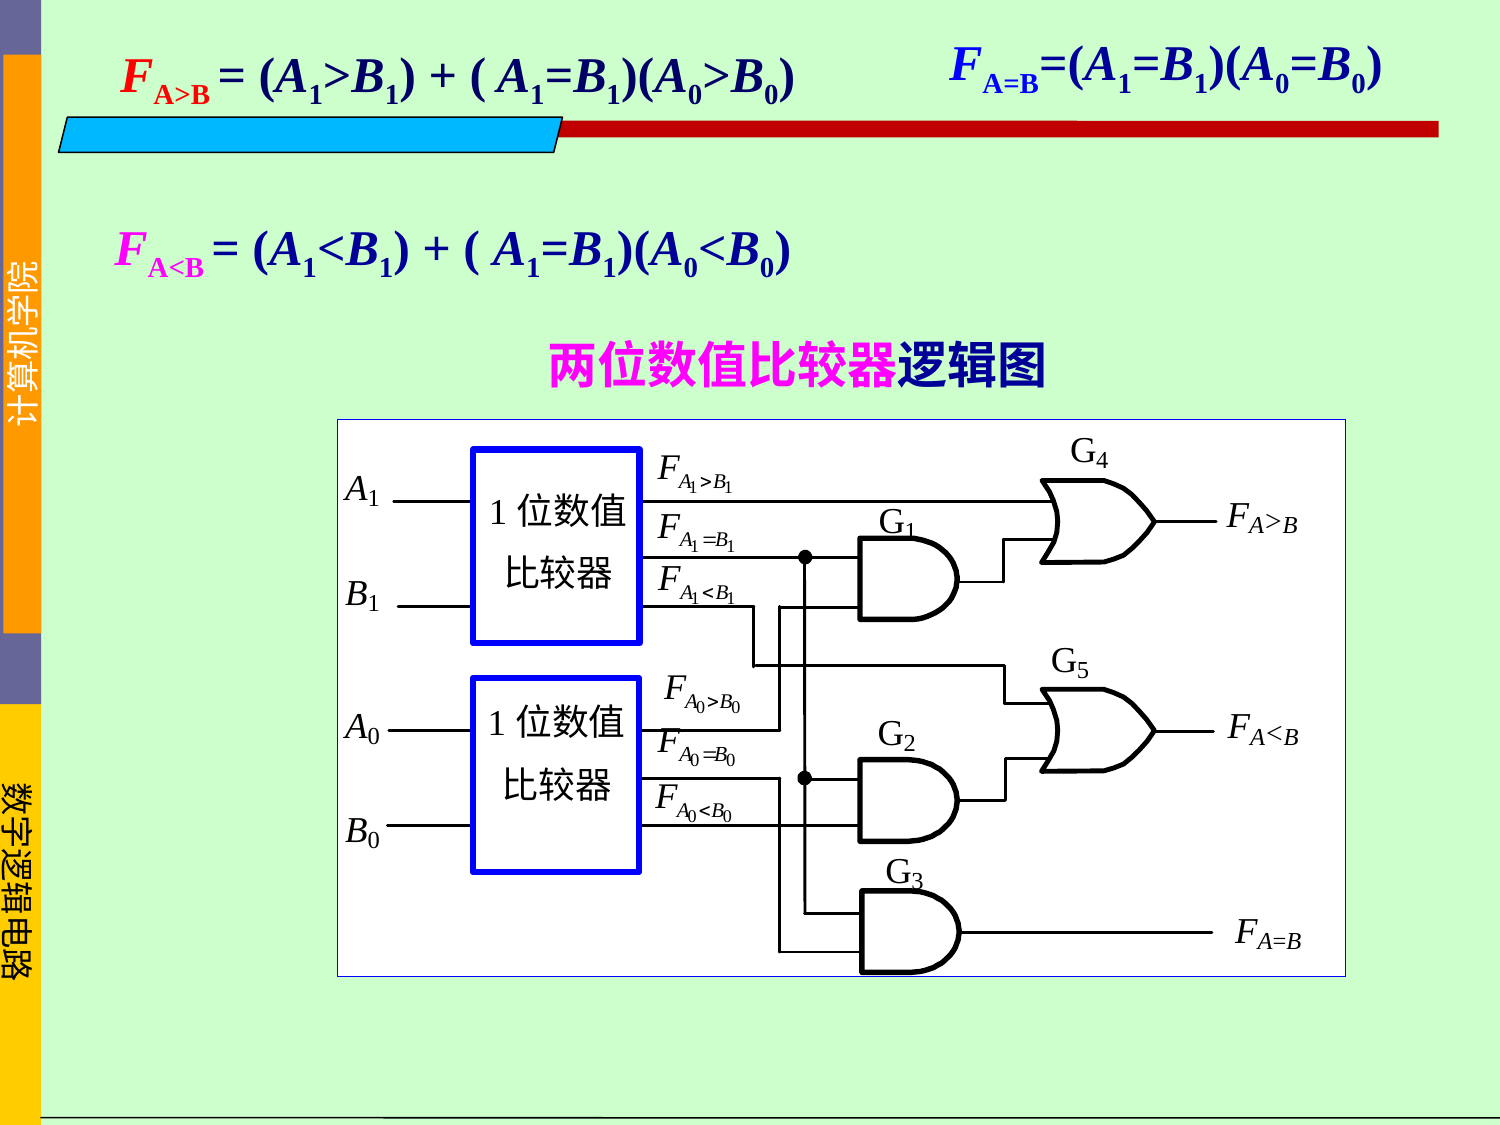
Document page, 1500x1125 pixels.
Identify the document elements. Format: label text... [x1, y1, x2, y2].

text_box FA=B=(A1=B1)(A0=B0) [934, 23, 1398, 107]
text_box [336, 326, 1347, 977]
text_box FA<B = (A1<B1) + ( A1=B1)(A0<B0) [99, 207, 807, 291]
text_box FA>B = (A1>B1) + ( A1=B1)(A0>B0) [105, 35, 841, 119]
